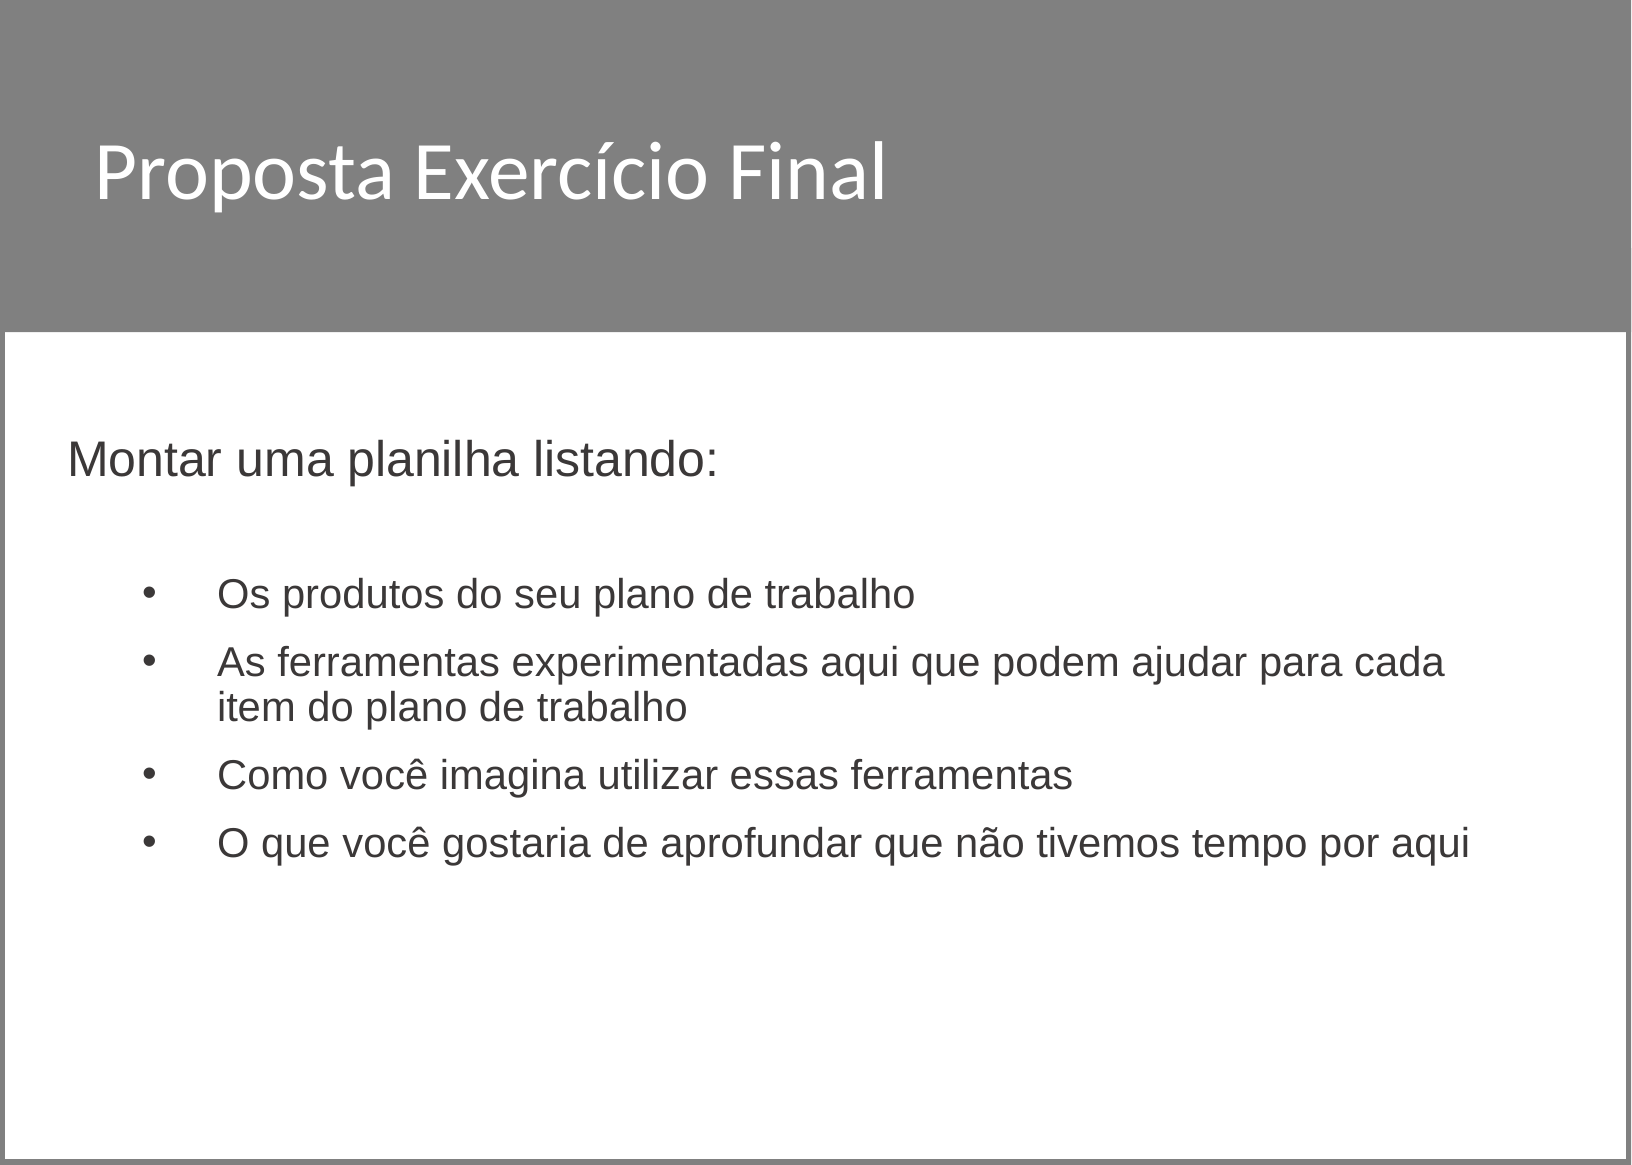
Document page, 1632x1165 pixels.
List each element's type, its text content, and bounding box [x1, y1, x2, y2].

text_box [0, 252, 1632, 1165]
text_box Proposta Exercício Final [79, 59, 1539, 252]
text_box [0, 0, 1632, 252]
